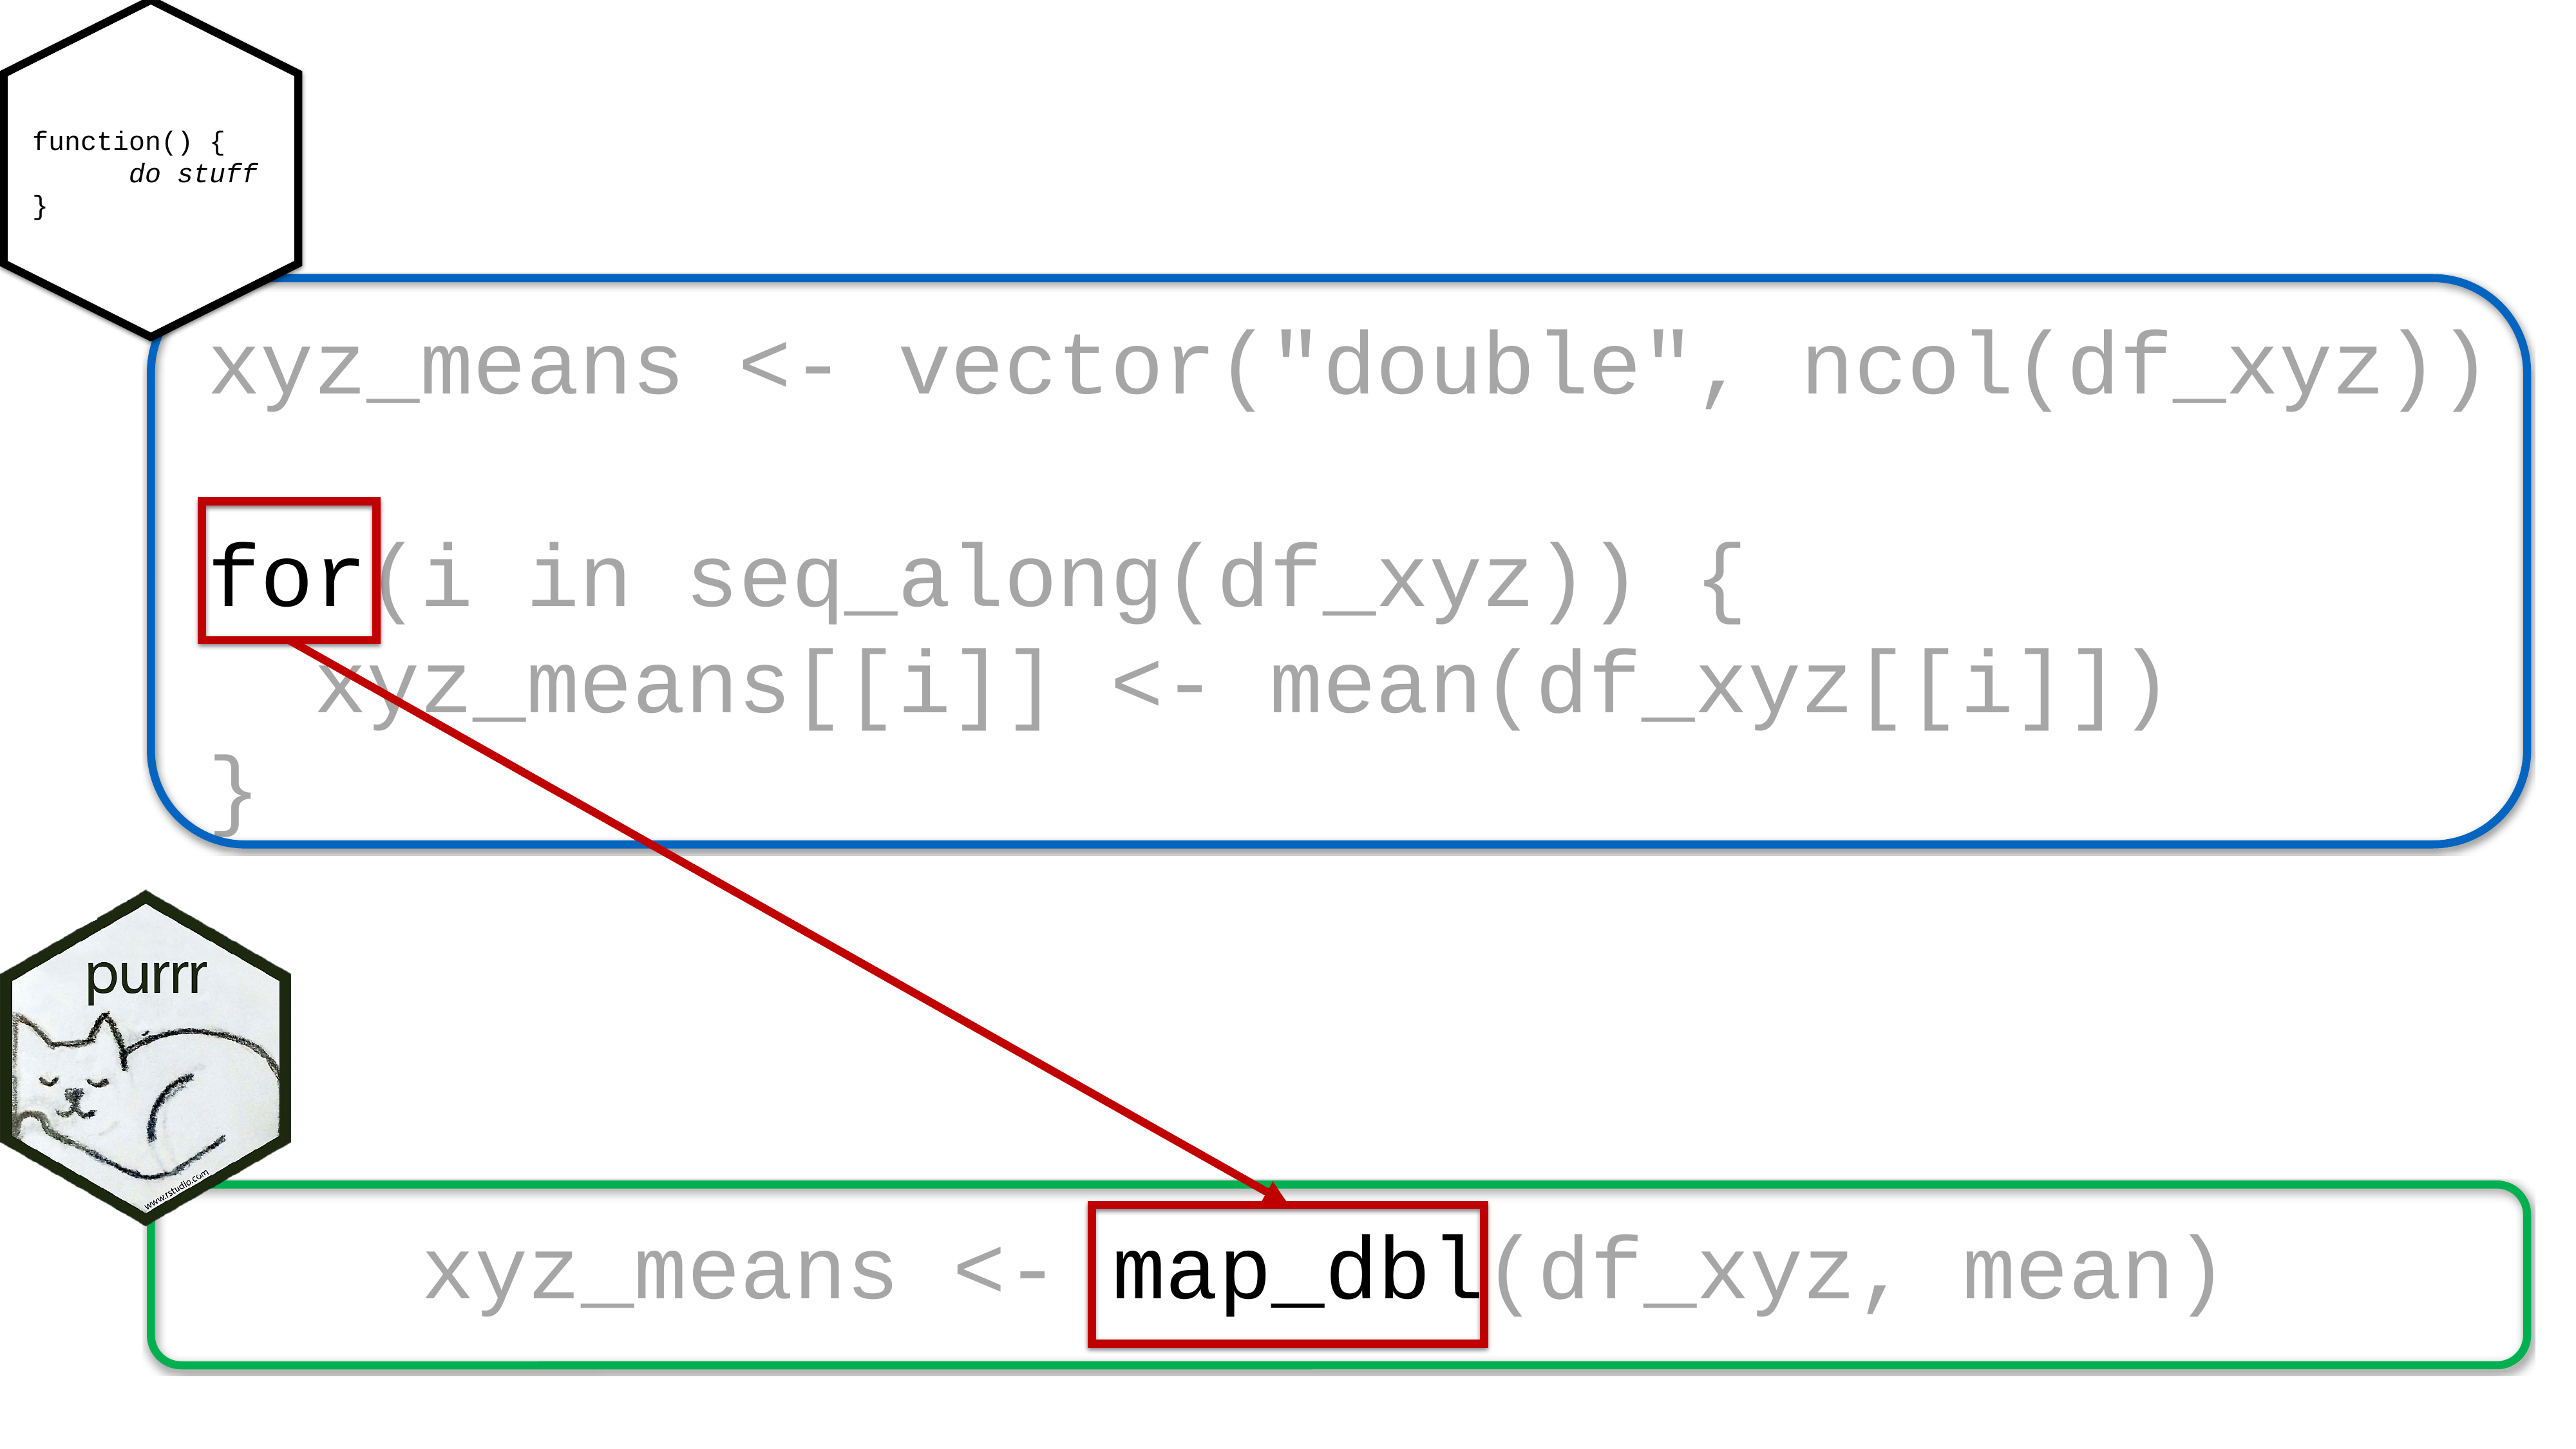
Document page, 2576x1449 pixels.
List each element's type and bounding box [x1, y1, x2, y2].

text_box [289, 639, 1289, 1204]
picture [0, 889, 292, 1227]
text_box [3, 0, 299, 337]
text_box [151, 1184, 2528, 1366]
text_box [151, 278, 2528, 845]
